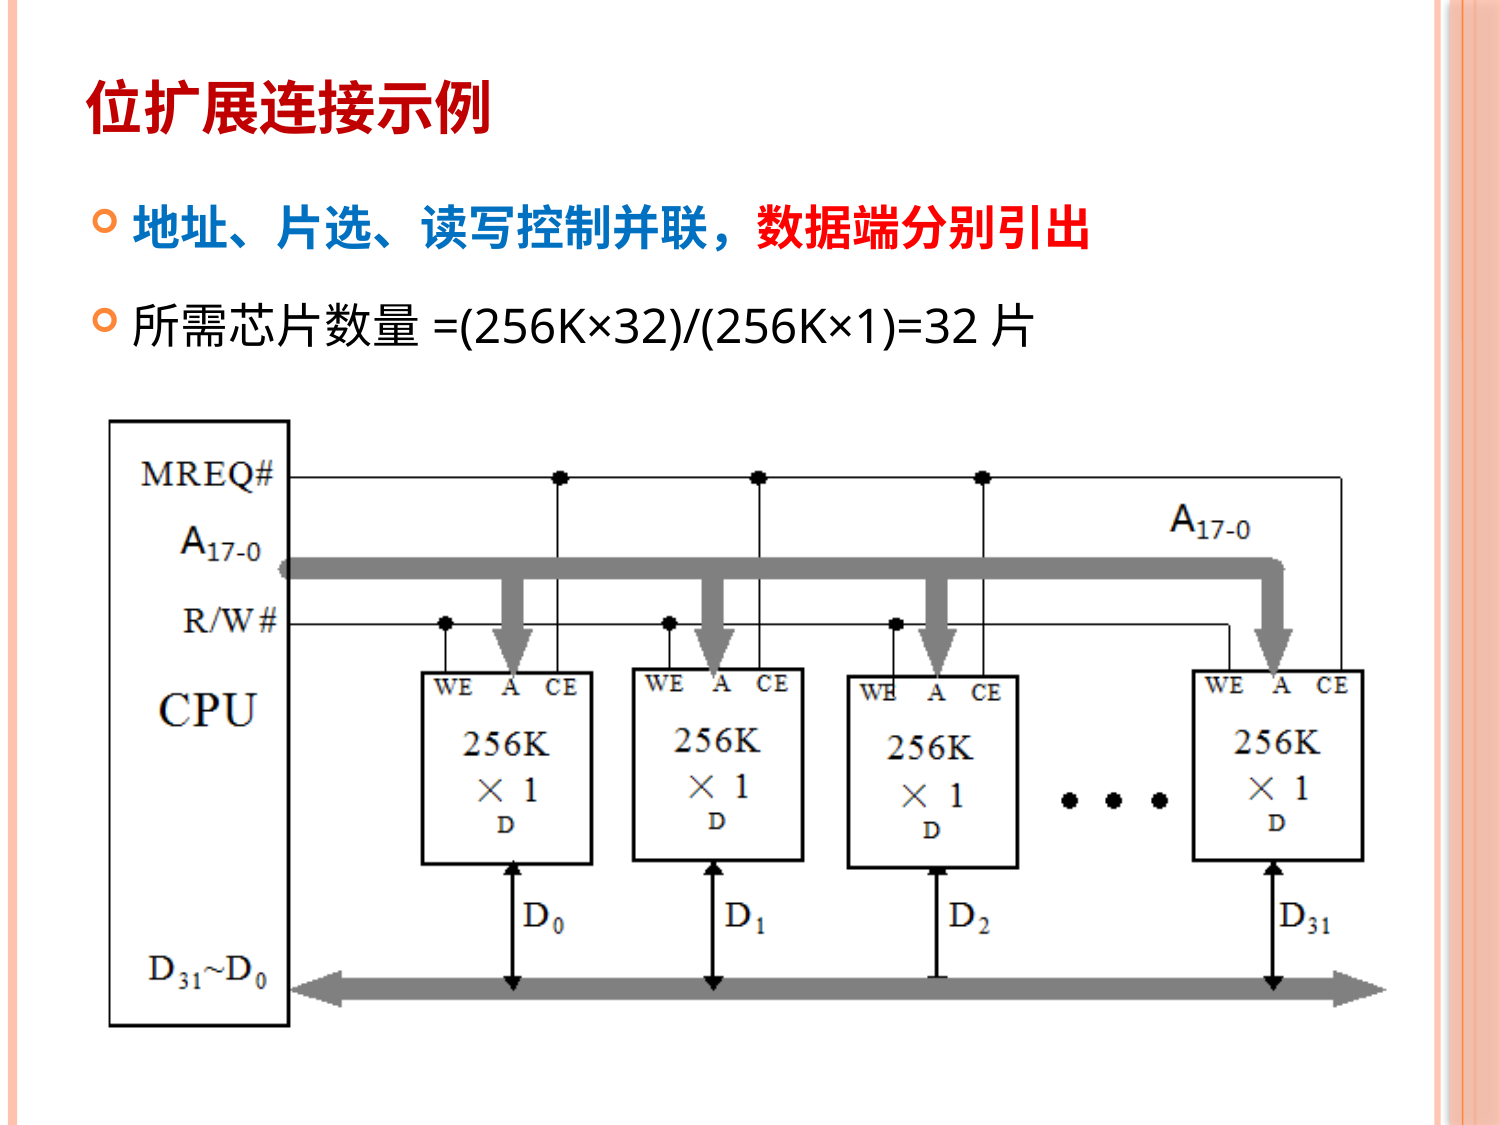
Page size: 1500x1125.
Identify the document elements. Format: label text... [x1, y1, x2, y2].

title 位扩展连接示例 [70, 53, 1308, 149]
list 地址、片选、读写控制并联，数据端分别引出 所需芯片数量=(256K×32)/(256K×1)=32片 [75, 160, 1500, 362]
picture [76, 384, 1418, 1083]
